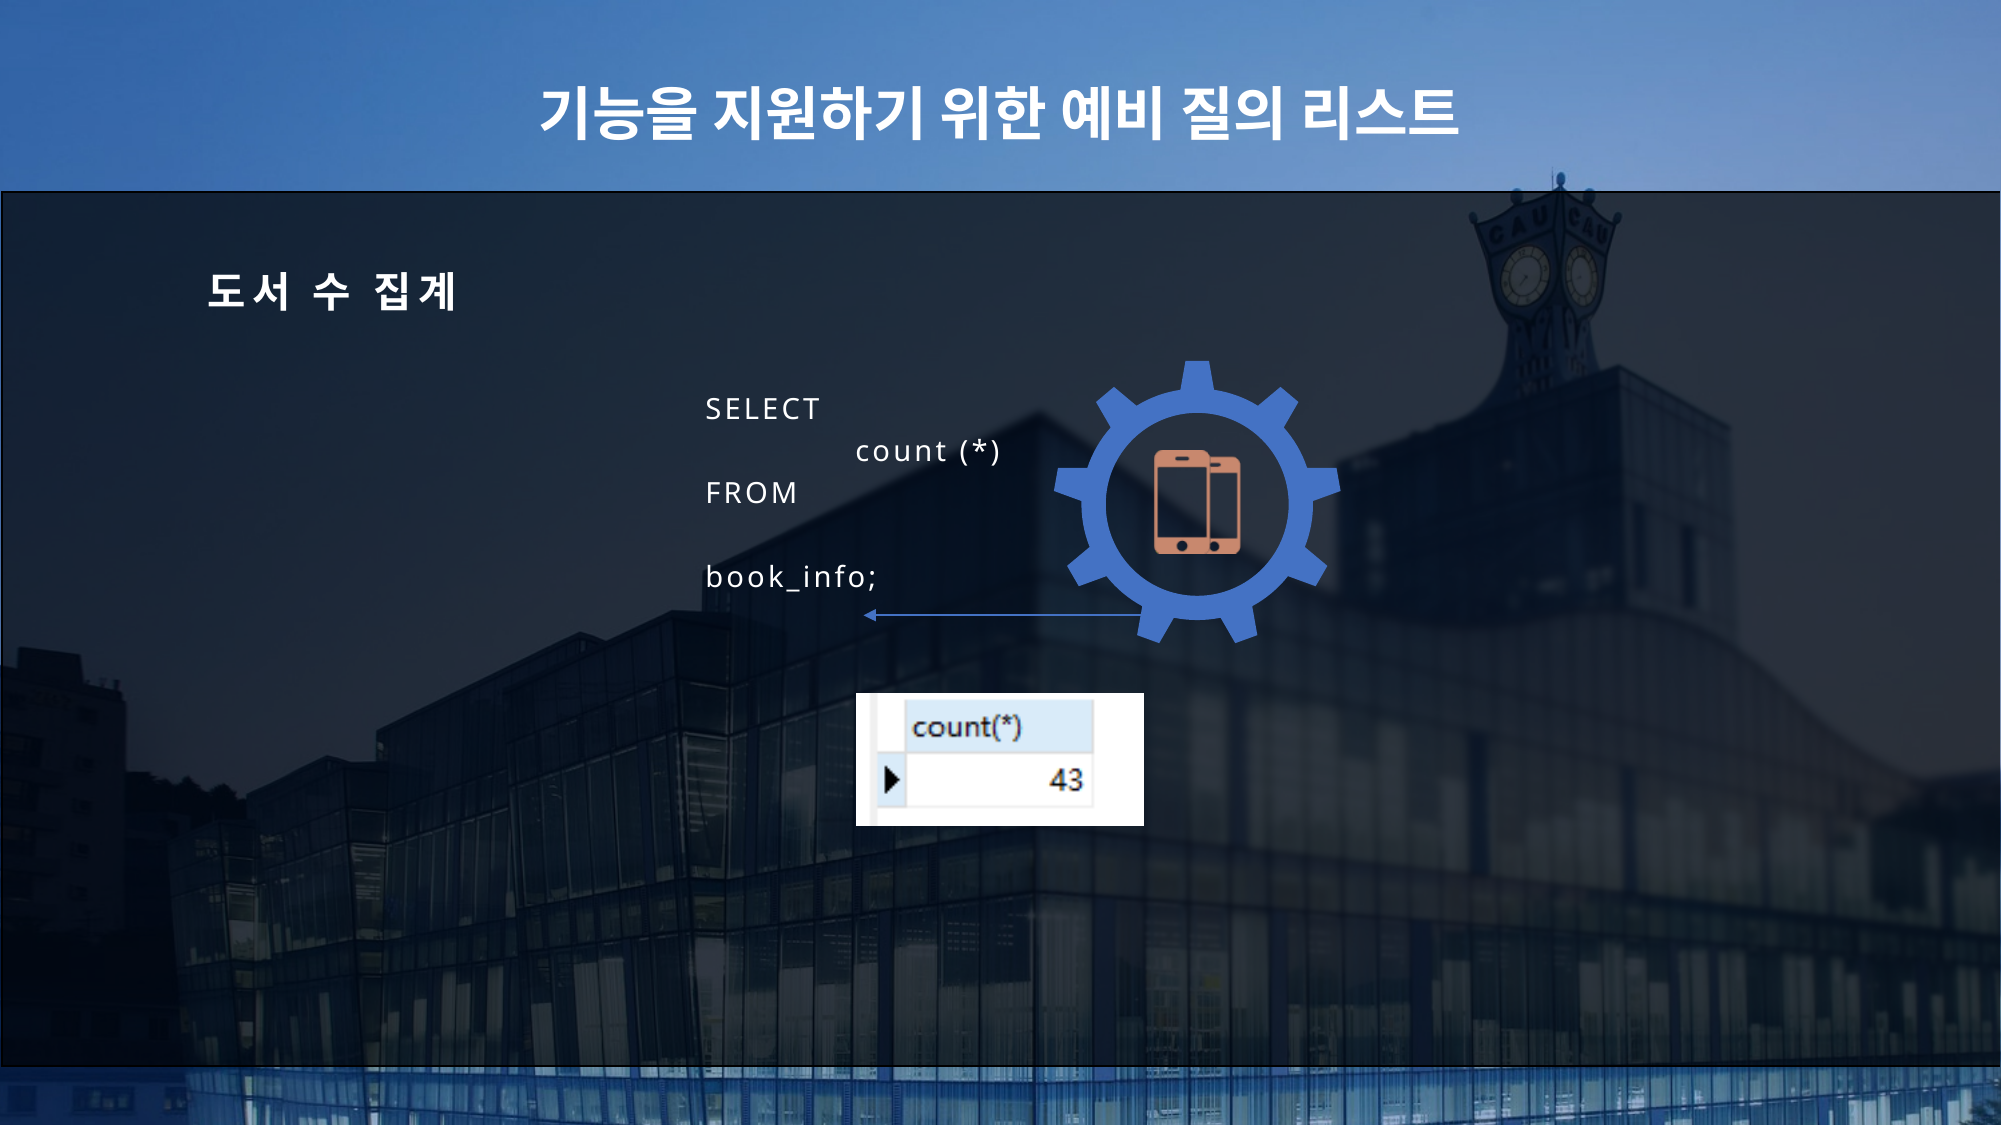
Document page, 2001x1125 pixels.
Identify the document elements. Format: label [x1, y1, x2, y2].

picture [1145, 450, 1249, 554]
text_box [863, 601, 1221, 616]
text_box [0, 0, 2000, 1125]
picture [856, 693, 1144, 826]
